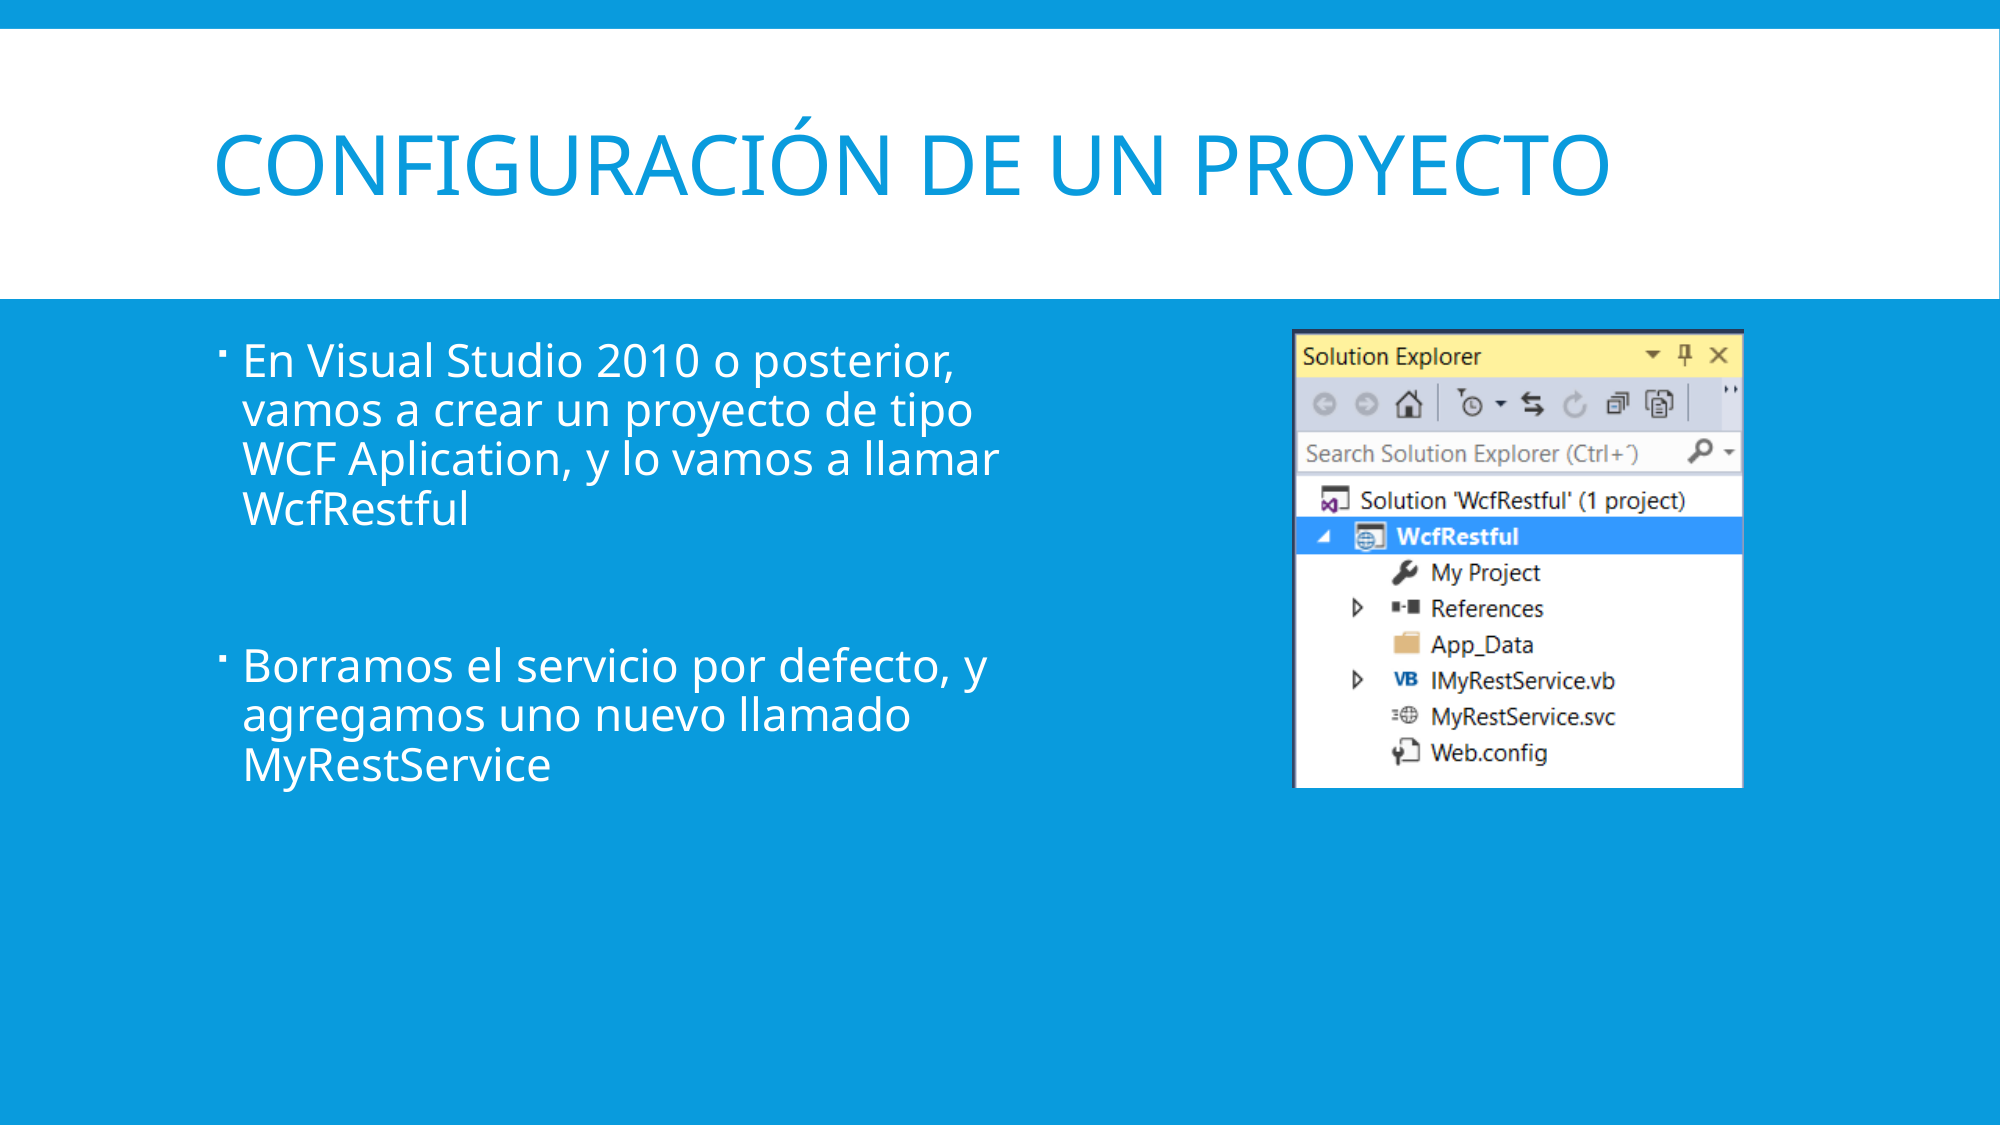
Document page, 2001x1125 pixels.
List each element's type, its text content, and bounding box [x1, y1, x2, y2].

picture [1293, 330, 1743, 787]
title Configuración de un proyecto [197, 46, 1803, 295]
list En Visual Studio 2010 o posterior, vamos a crear un proyecto de tipo WCF Aplication, y lo vamos a llamar WcfRestful Borramos el servicio por defecto, y agregamos uno nuevo llamado MyRestService [197, 329, 1029, 1020]
